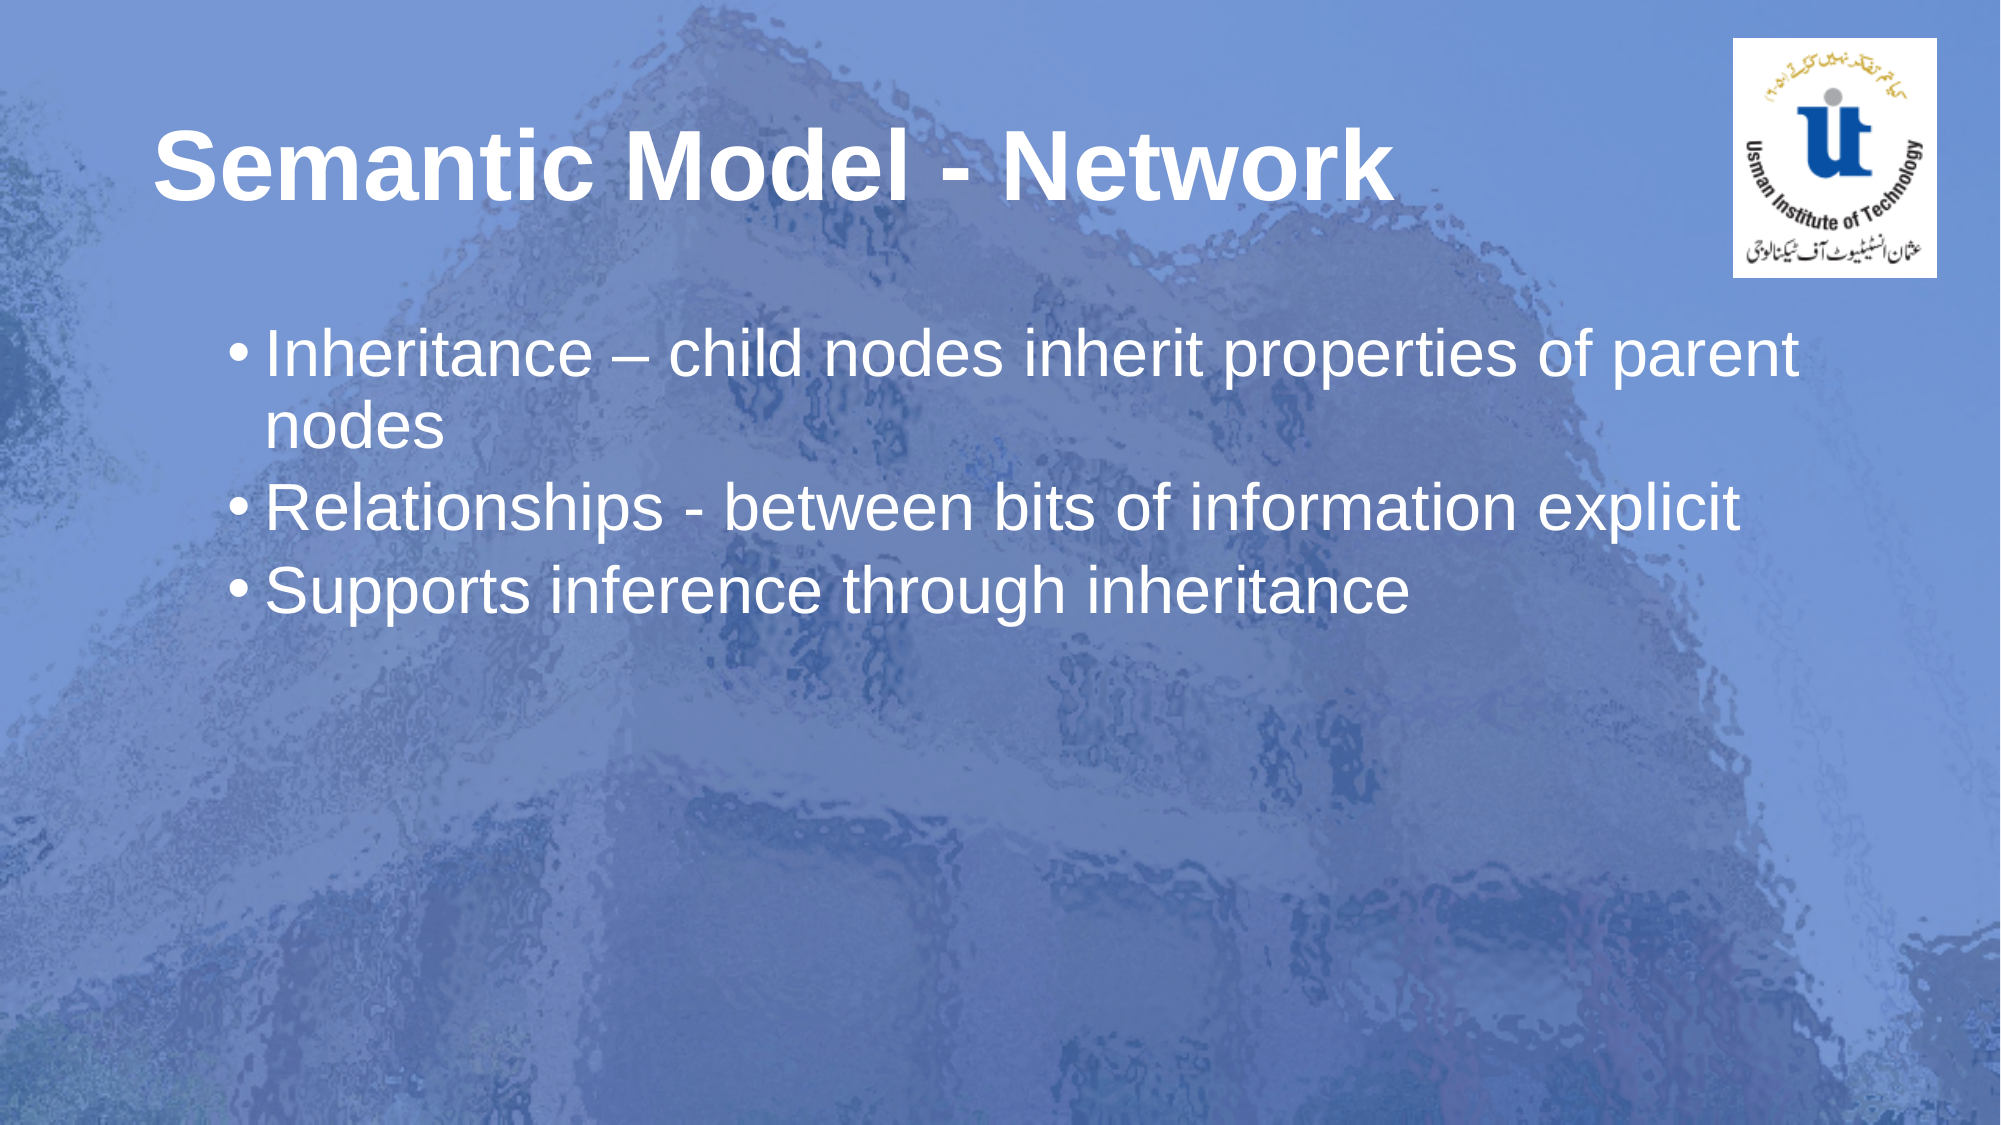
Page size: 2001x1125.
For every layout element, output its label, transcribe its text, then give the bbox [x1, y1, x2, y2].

picture [0, 0, 2001, 1125]
title Semantic Model - Network [137, 59, 1863, 278]
list Inheritance – child nodes inherit properties of parent nodes Relationships - between bits of information explicit Supports inference through inheritance [137, 311, 1863, 1026]
